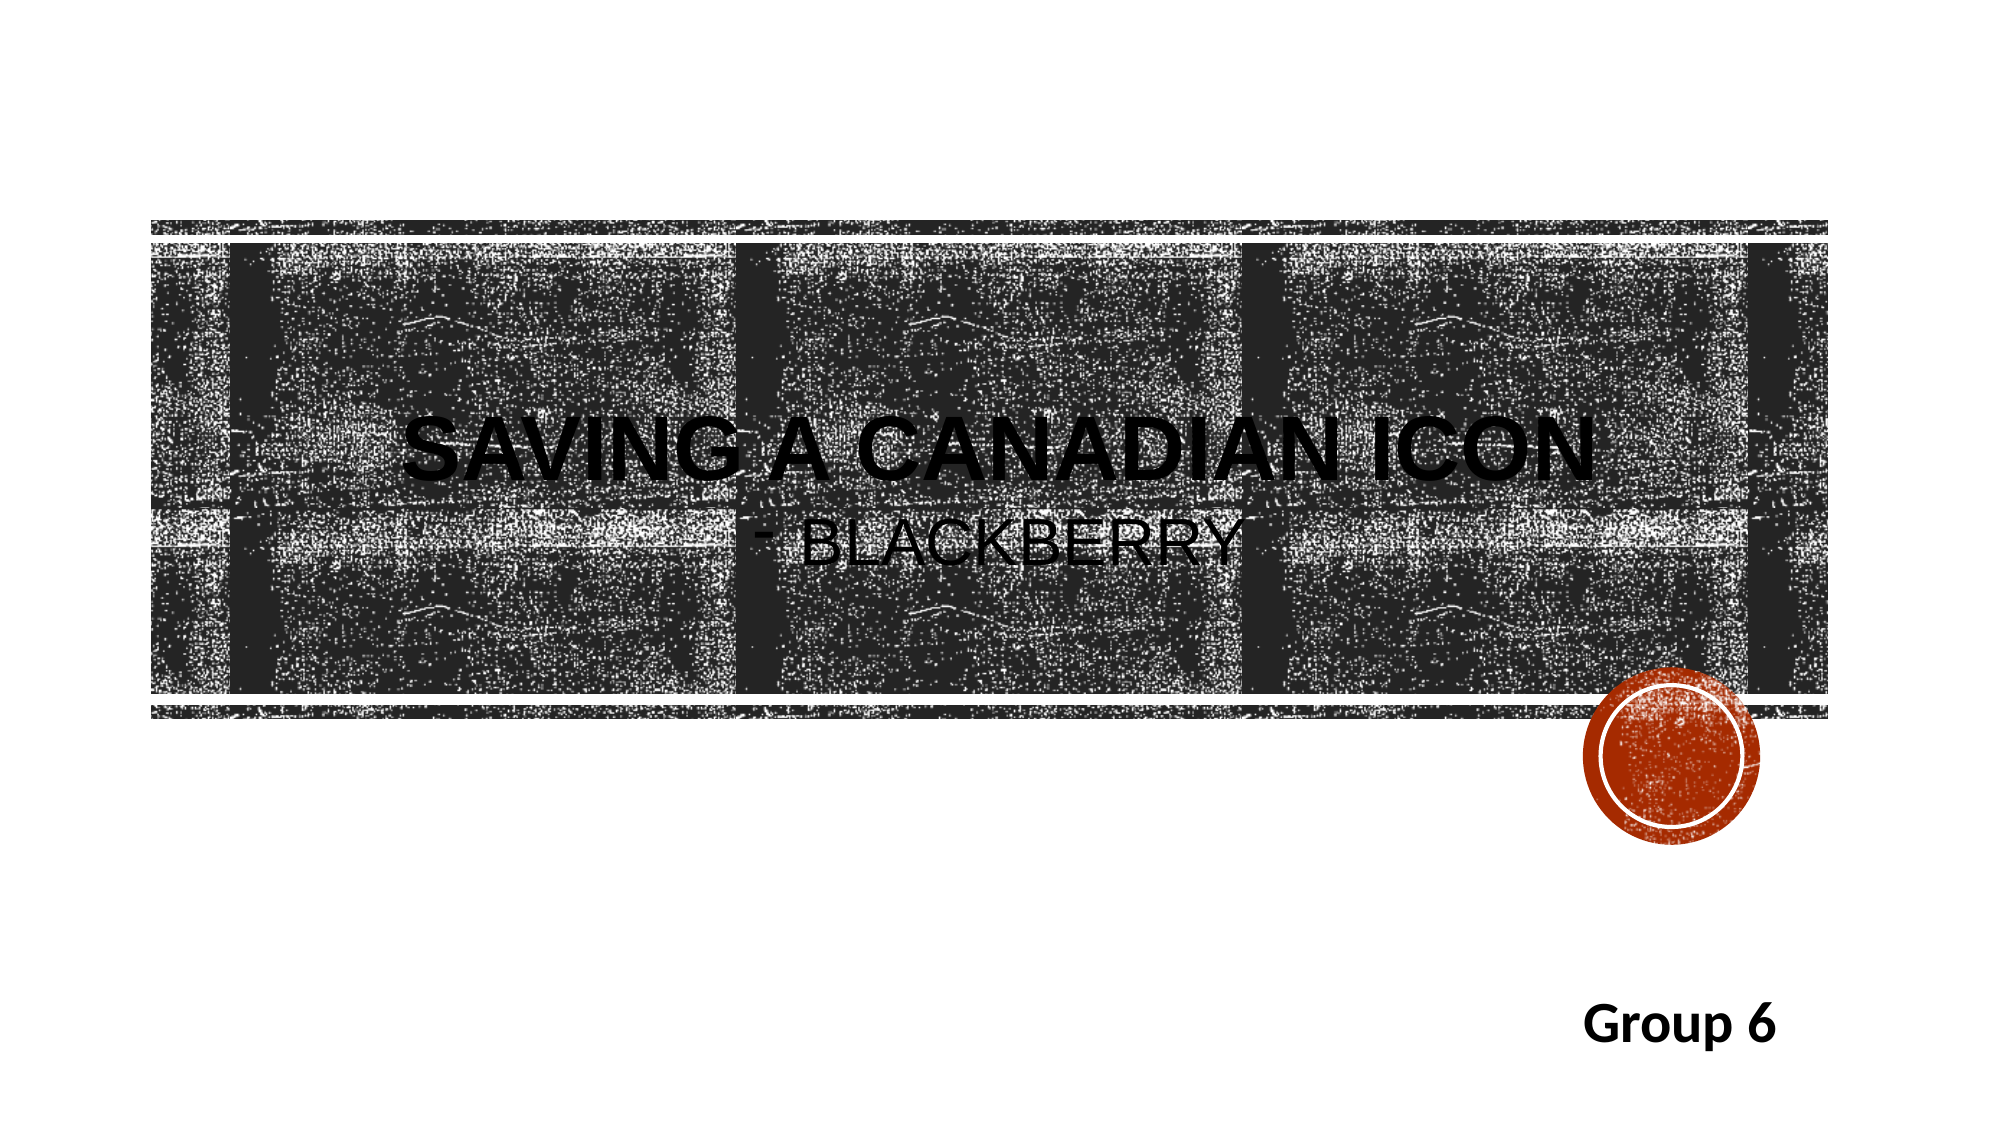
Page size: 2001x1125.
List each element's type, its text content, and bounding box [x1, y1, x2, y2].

text_box SAVING A CANADIAN ICON BLACKBERRY [385, 381, 1615, 587]
text_box Group 6 [1568, 976, 1893, 1062]
